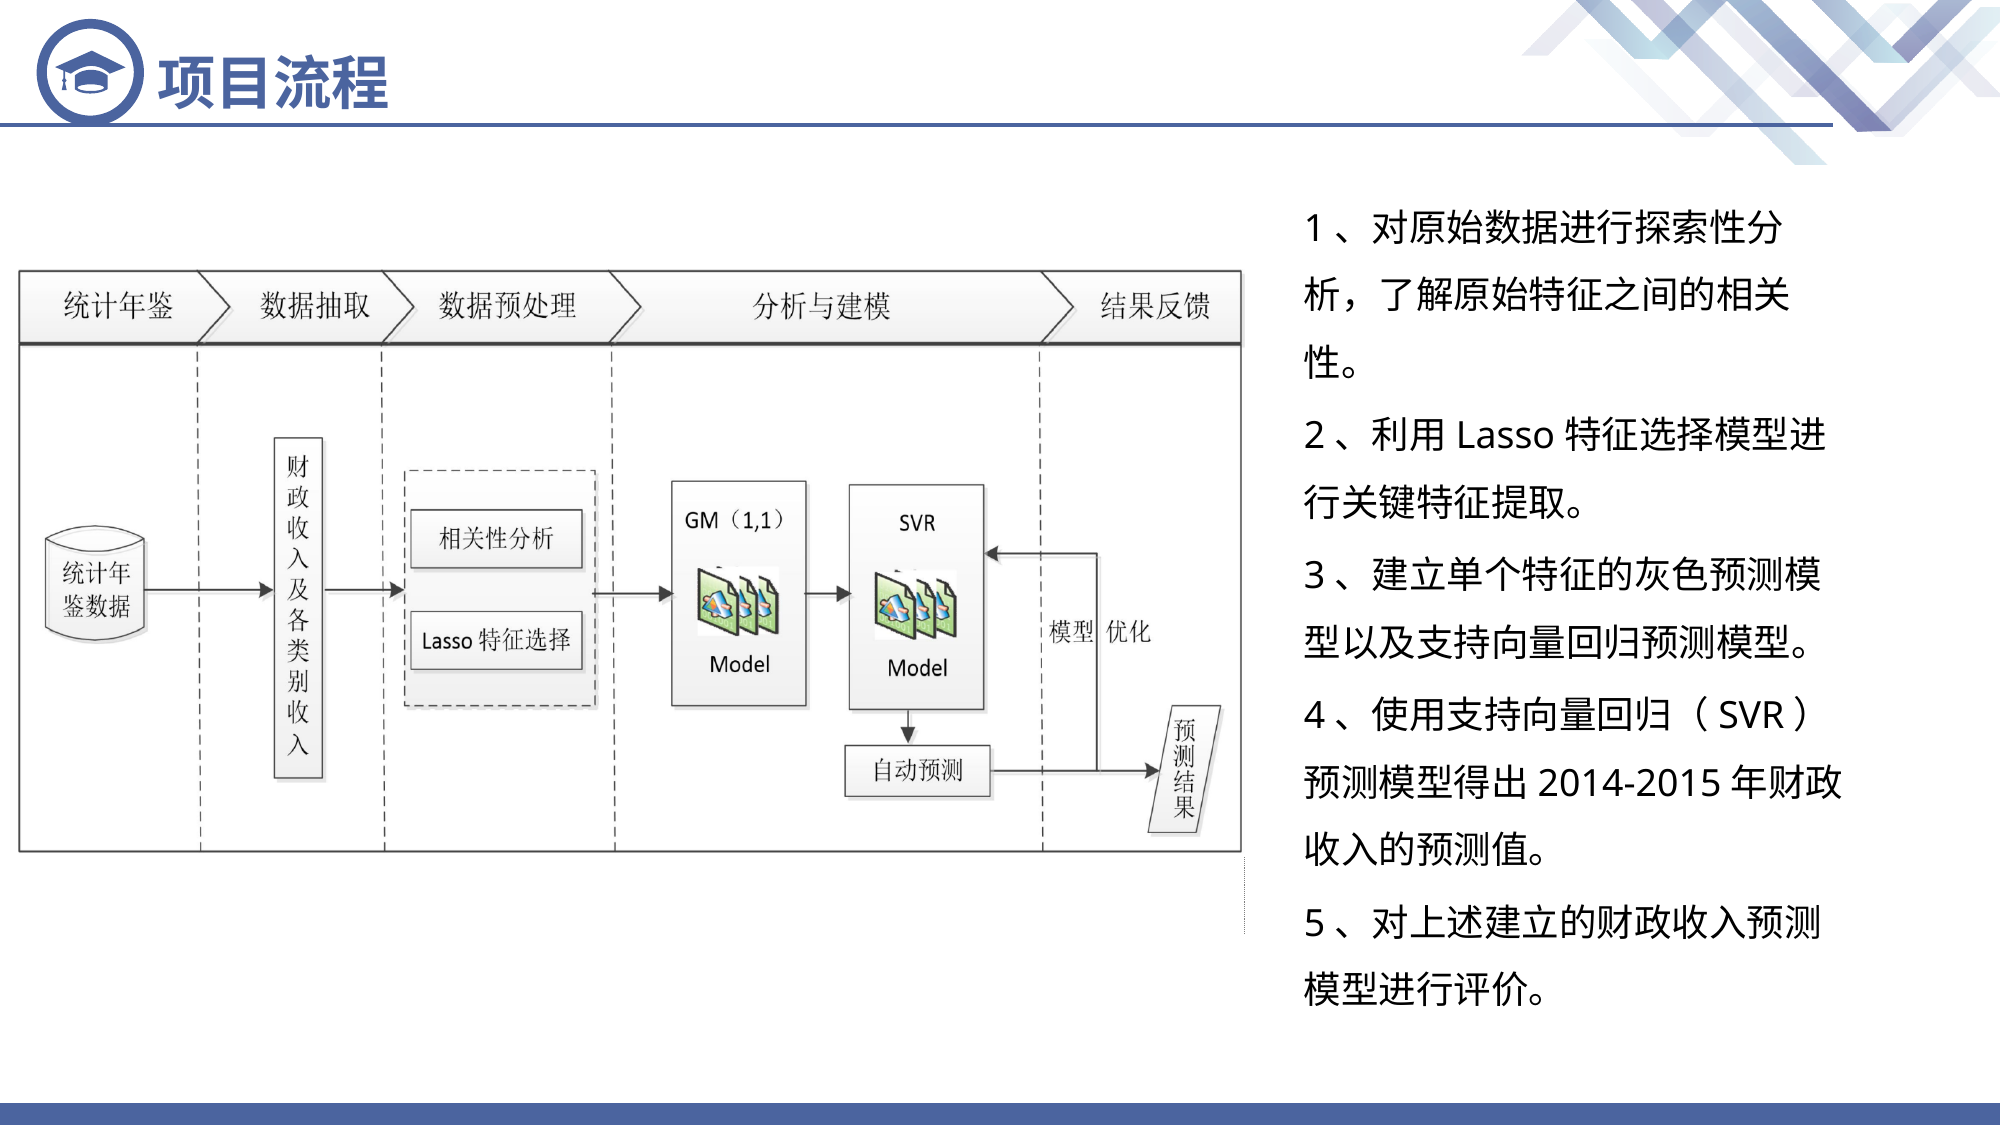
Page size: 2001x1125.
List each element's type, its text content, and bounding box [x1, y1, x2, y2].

text_box 项目流程 [142, 4, 888, 123]
picture [1412, 0, 2000, 166]
text_box [0, 1102, 2000, 1125]
picture [18, 269, 1245, 856]
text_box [38, 20, 143, 125]
text_box 1、对原始数据进行探索性分析，了解原始特征之间的相关性。 2、利用Lasso特征选择模型进行关键特征提取。 3、建立单个特征的灰色预测模型以及支持向量回归预测模型。 4、使用支持向量回归（SVR）预测模型得出2014-2015年财政收入的预测值。 5、对上述建立的财政收入预测模型进行评价。 [1289, 173, 1873, 1019]
